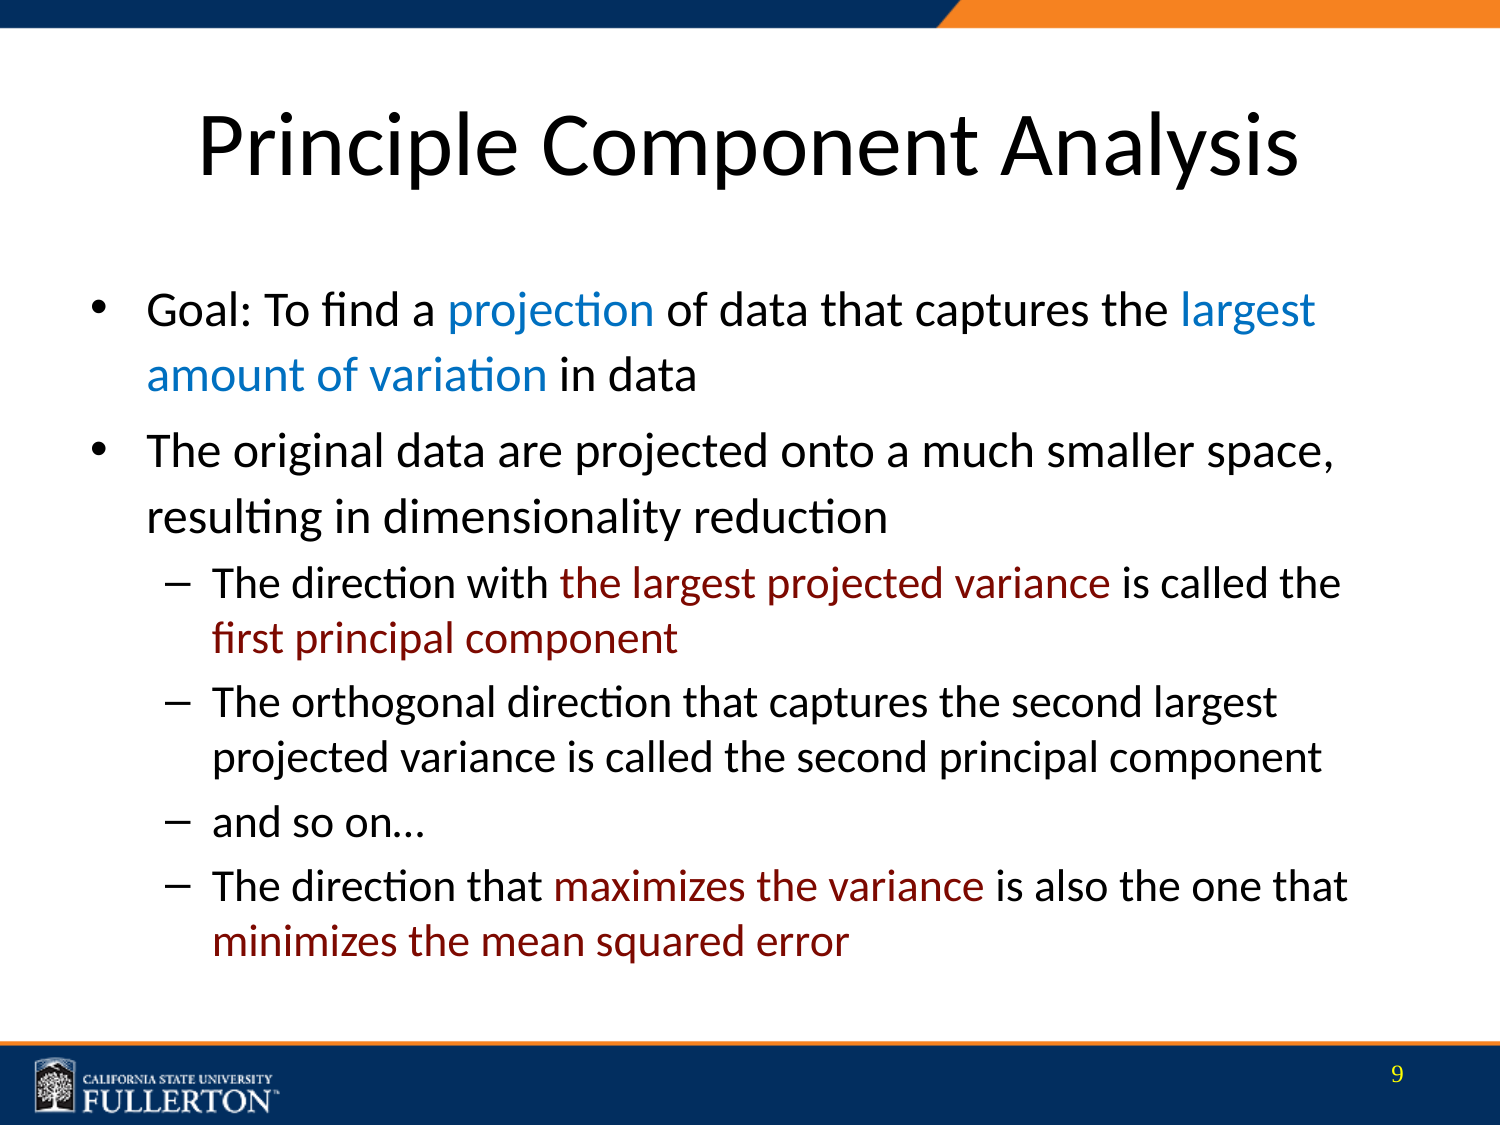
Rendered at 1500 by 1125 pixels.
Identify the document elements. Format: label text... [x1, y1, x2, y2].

picture [0, 0, 1500, 1125]
slide_number 9 [1074, 1042, 1425, 1103]
list Goal: To find a projection of data that captures the largest amount of variation in data The original data are projected onto a much smaller space, resulting in dimensionality reduction The direction with the largest projected variance is called the first principal component The orthogonal direction that captures the second largest projected variance is called the second principal component and so on… The direction that maximizes the variance is also the one that minimizes the mean squared error [75, 262, 1425, 1005]
title Principle Component Analysis [75, 45, 1425, 233]
